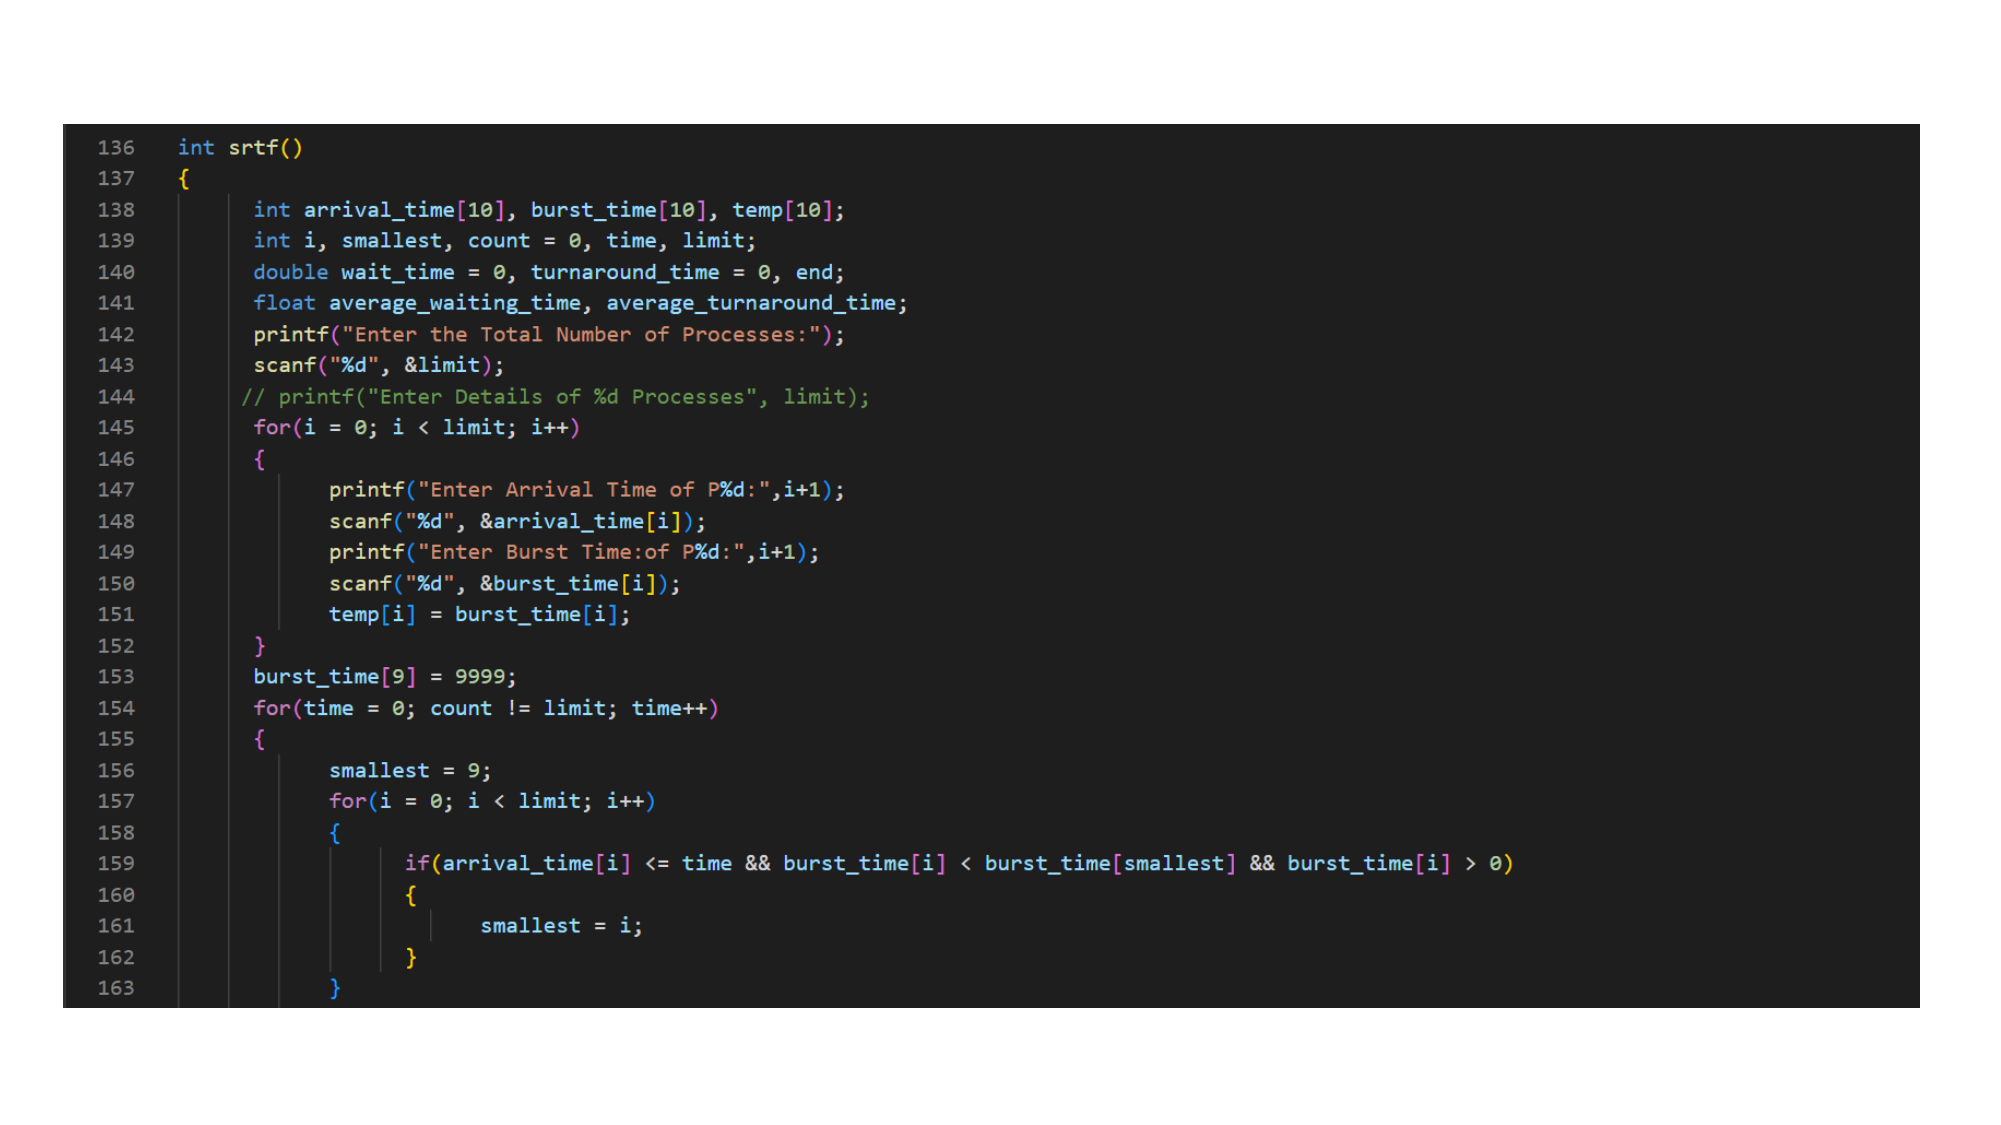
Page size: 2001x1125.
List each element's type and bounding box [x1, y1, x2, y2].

list [63, 124, 1920, 1008]
